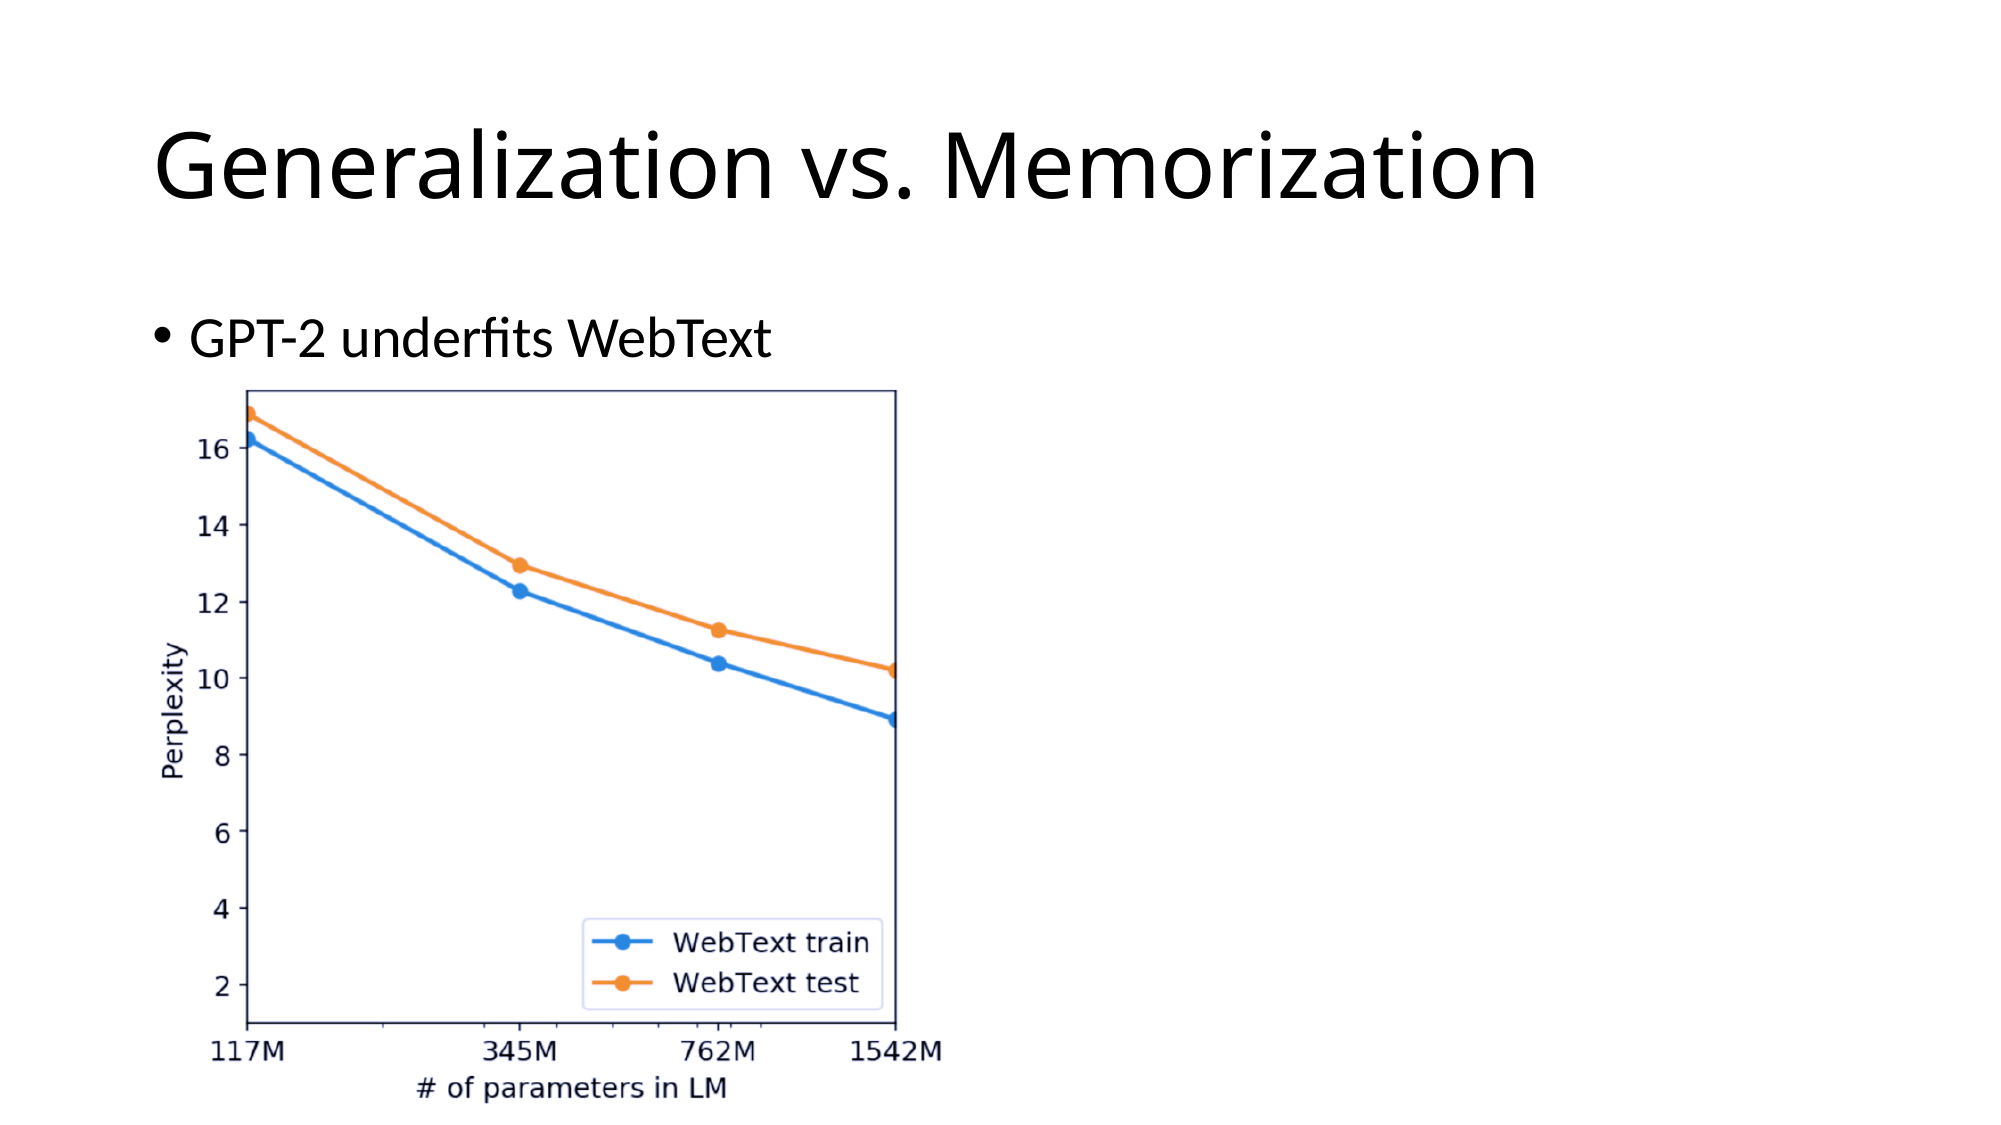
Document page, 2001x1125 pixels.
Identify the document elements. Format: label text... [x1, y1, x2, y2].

picture [137, 374, 966, 1107]
title Generalization vs. Memorization [137, 59, 1863, 278]
list GPT-2 underfits WebText [137, 299, 1863, 1014]
